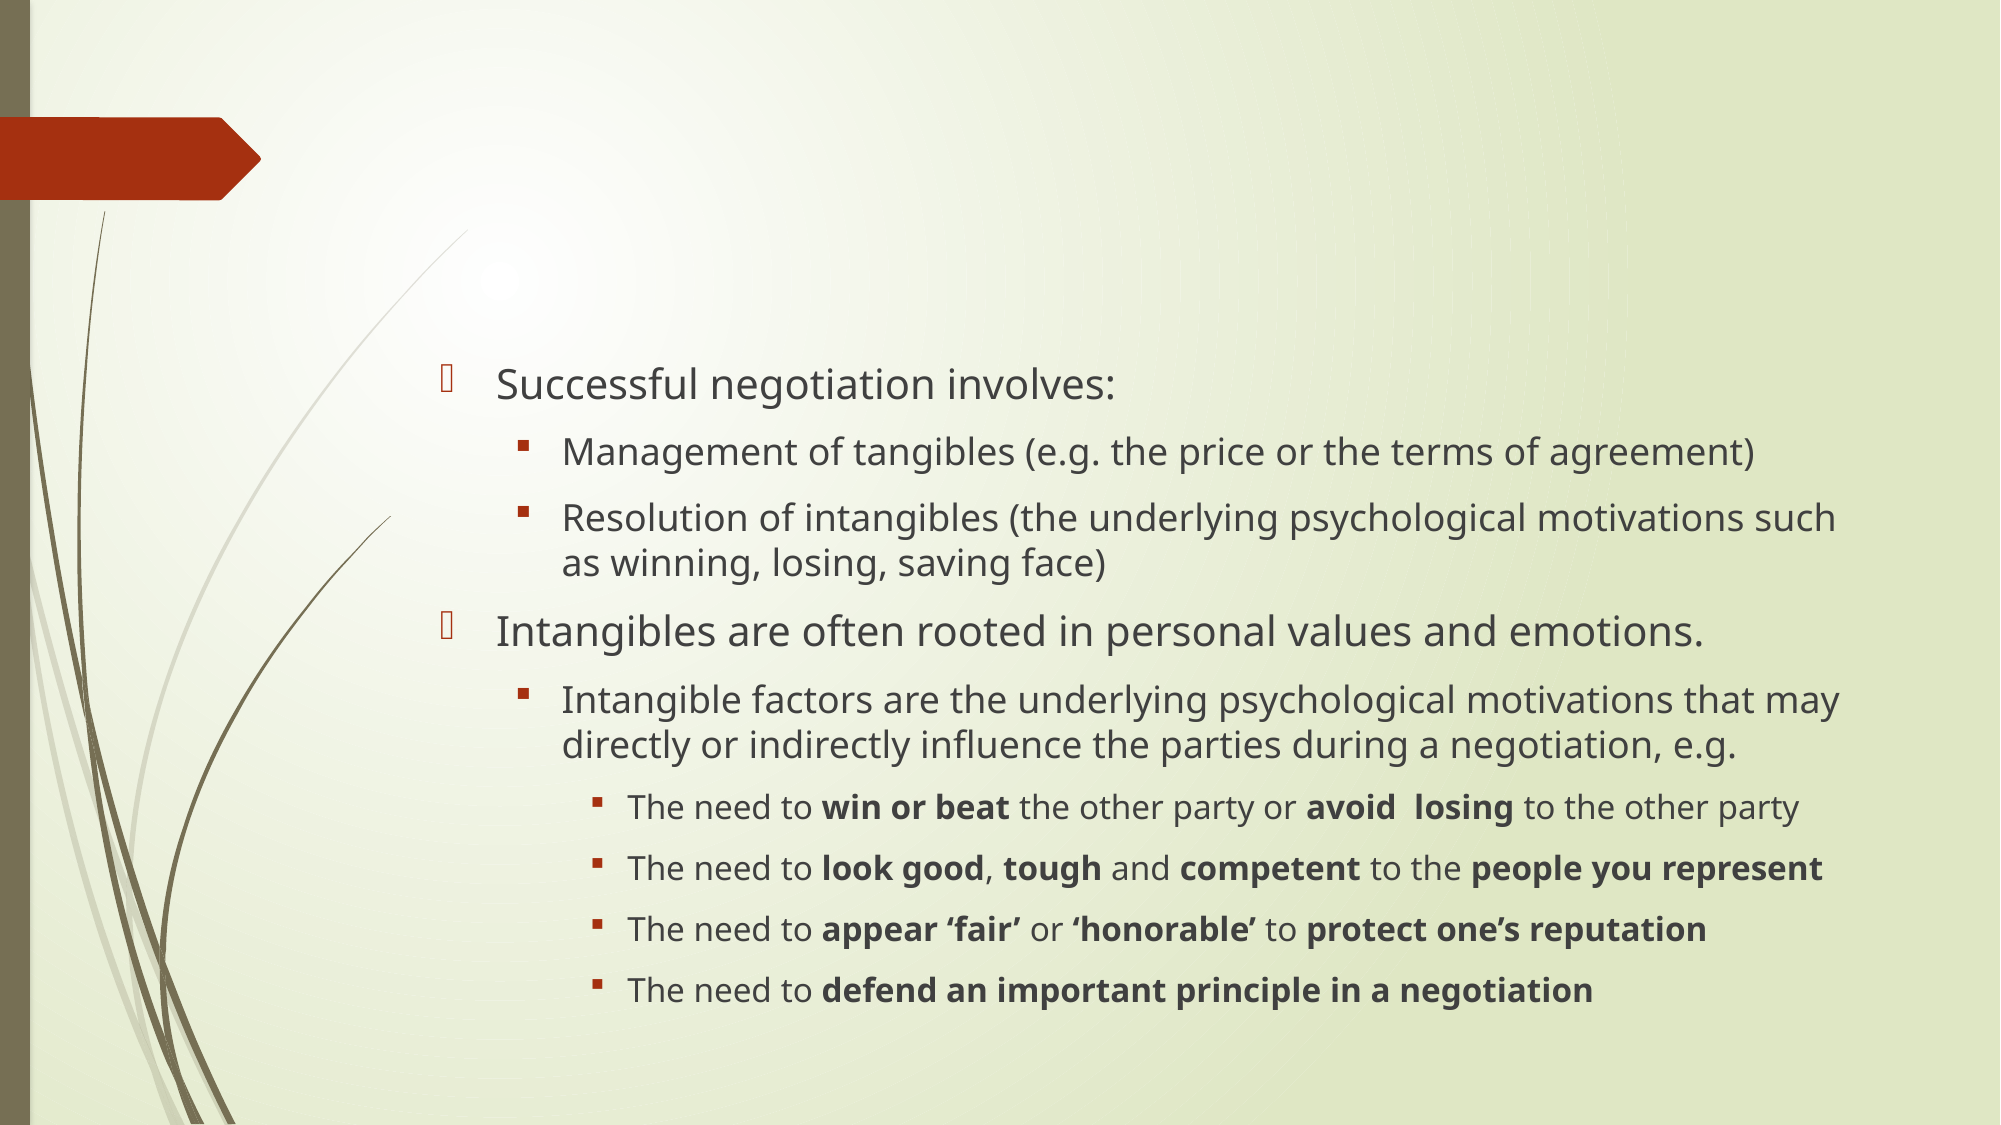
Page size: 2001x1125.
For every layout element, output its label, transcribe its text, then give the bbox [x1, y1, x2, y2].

list Successful negotiation involves: Management of tangibles (e.g. the price or the terms of agreement) Resolution of intangibles (the underlying psychological motivations such as winning, losing, saving face) Intangibles are often rooted in personal values and emotions. Intangible factors are the underlying psychological motivations that may directly or indirectly influence the parties during a negotiation, e.g. The need to win or beat the other party or avoid losing to the other party The need to look good, tough and competent to the people you represent The need to appear ‘fair’ or ‘honorable’ to protect one’s reputation The need to defend an important principle in a negotiation [424, 350, 1888, 1029]
